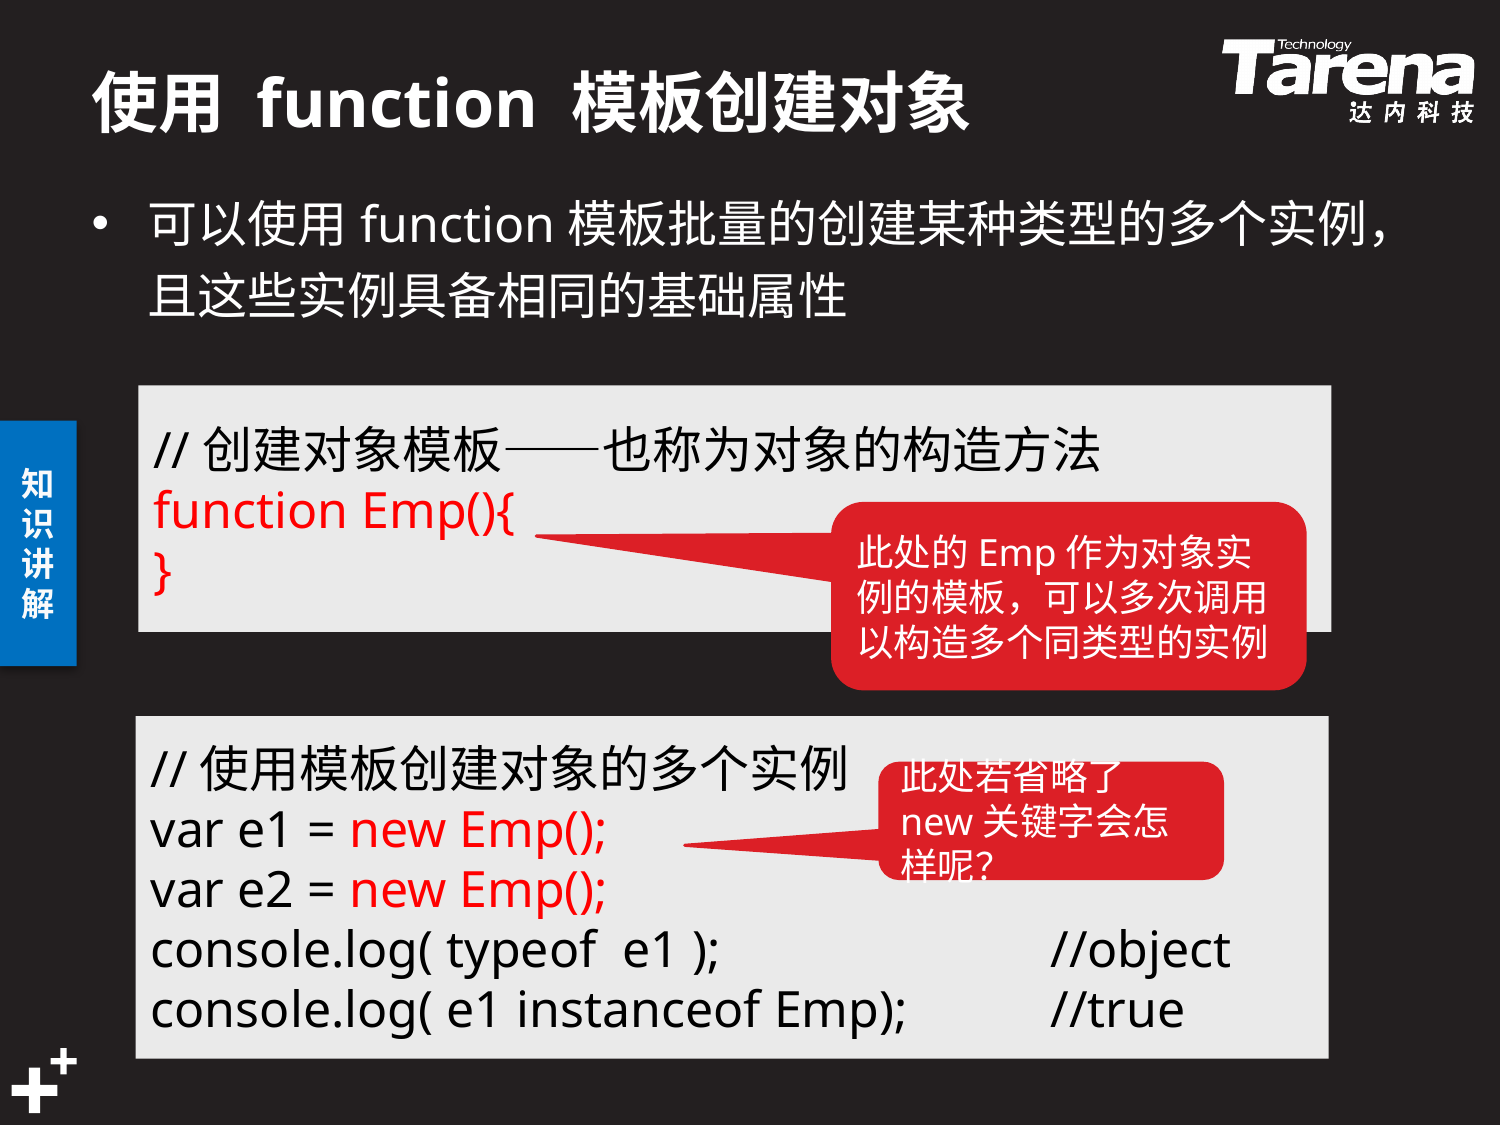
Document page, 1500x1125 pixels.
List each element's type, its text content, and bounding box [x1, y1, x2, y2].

list 可以使用function模板批量的创建某种类型的多个实例，且这些实例具备相同的基础属性 [76, 172, 1400, 334]
text_box //使用模板创建对象的多个实例 var e1 = new Emp(); var e2 = new Emp(); console.log( typeof e1 ); //object console.log( e1 instanceof Emp); //true [135, 716, 1329, 1059]
text_box 此处若省略了new关键字会怎样呢？ [681, 760, 1226, 882]
text_box //创建对象模板——也称为对象的构造方法 function Emp(){ } [138, 385, 1332, 632]
picture [1222, 39, 1475, 123]
title 使用 function 模板创建对象 [76, 42, 1188, 160]
text_box 此处的Emp作为对象实例的模板，可以多次调用以构造多个同类型的实例 [533, 500, 1309, 692]
